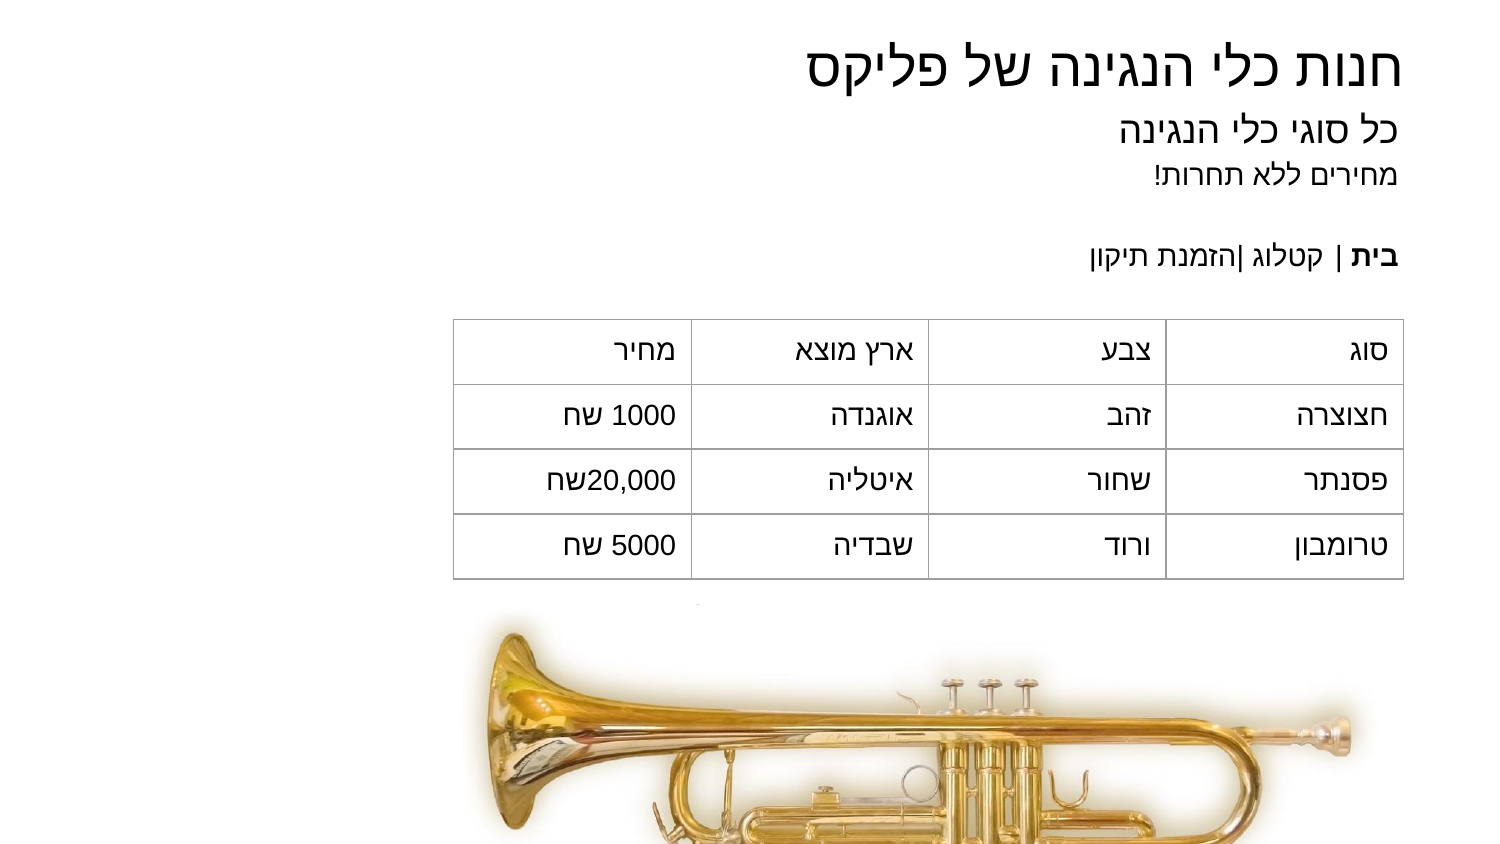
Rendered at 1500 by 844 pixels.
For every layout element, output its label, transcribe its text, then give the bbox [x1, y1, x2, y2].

table_header צבע [929, 320, 1165, 384]
table_cell טרומבון [1167, 515, 1403, 578]
text_box קטלוג | [1252, 222, 1339, 288]
table_header סוג [1167, 320, 1403, 384]
text_box בית | [1339, 222, 1414, 288]
picture [446, 604, 1404, 844]
table_header ארץ מוצא [692, 320, 928, 384]
table_cell ורוד [929, 515, 1165, 578]
table_cell זהב [929, 385, 1165, 448]
table_cell שחור [929, 450, 1165, 513]
text_box מחירים ללא תחרות! [11, 141, 1414, 207]
table_cell פסנתר [1167, 450, 1403, 513]
table_header מחיר [454, 320, 691, 384]
table_cell 20,000שח [454, 450, 691, 513]
table_cell 1000 שח [454, 385, 691, 448]
table_cell איטליה [692, 450, 928, 513]
table_cell אוגנדה [692, 385, 928, 448]
text_box הזמנת תיקון [1048, 222, 1252, 288]
table_cell שבדיה [692, 515, 928, 578]
text_box כל סוגי כלי הנגינה [11, 91, 1414, 141]
table_cell 5000 שח [454, 515, 691, 578]
table_cell חצוצרה [1167, 385, 1403, 448]
text_box חנות כלי הנגינה של פליקס [17, 17, 1420, 113]
